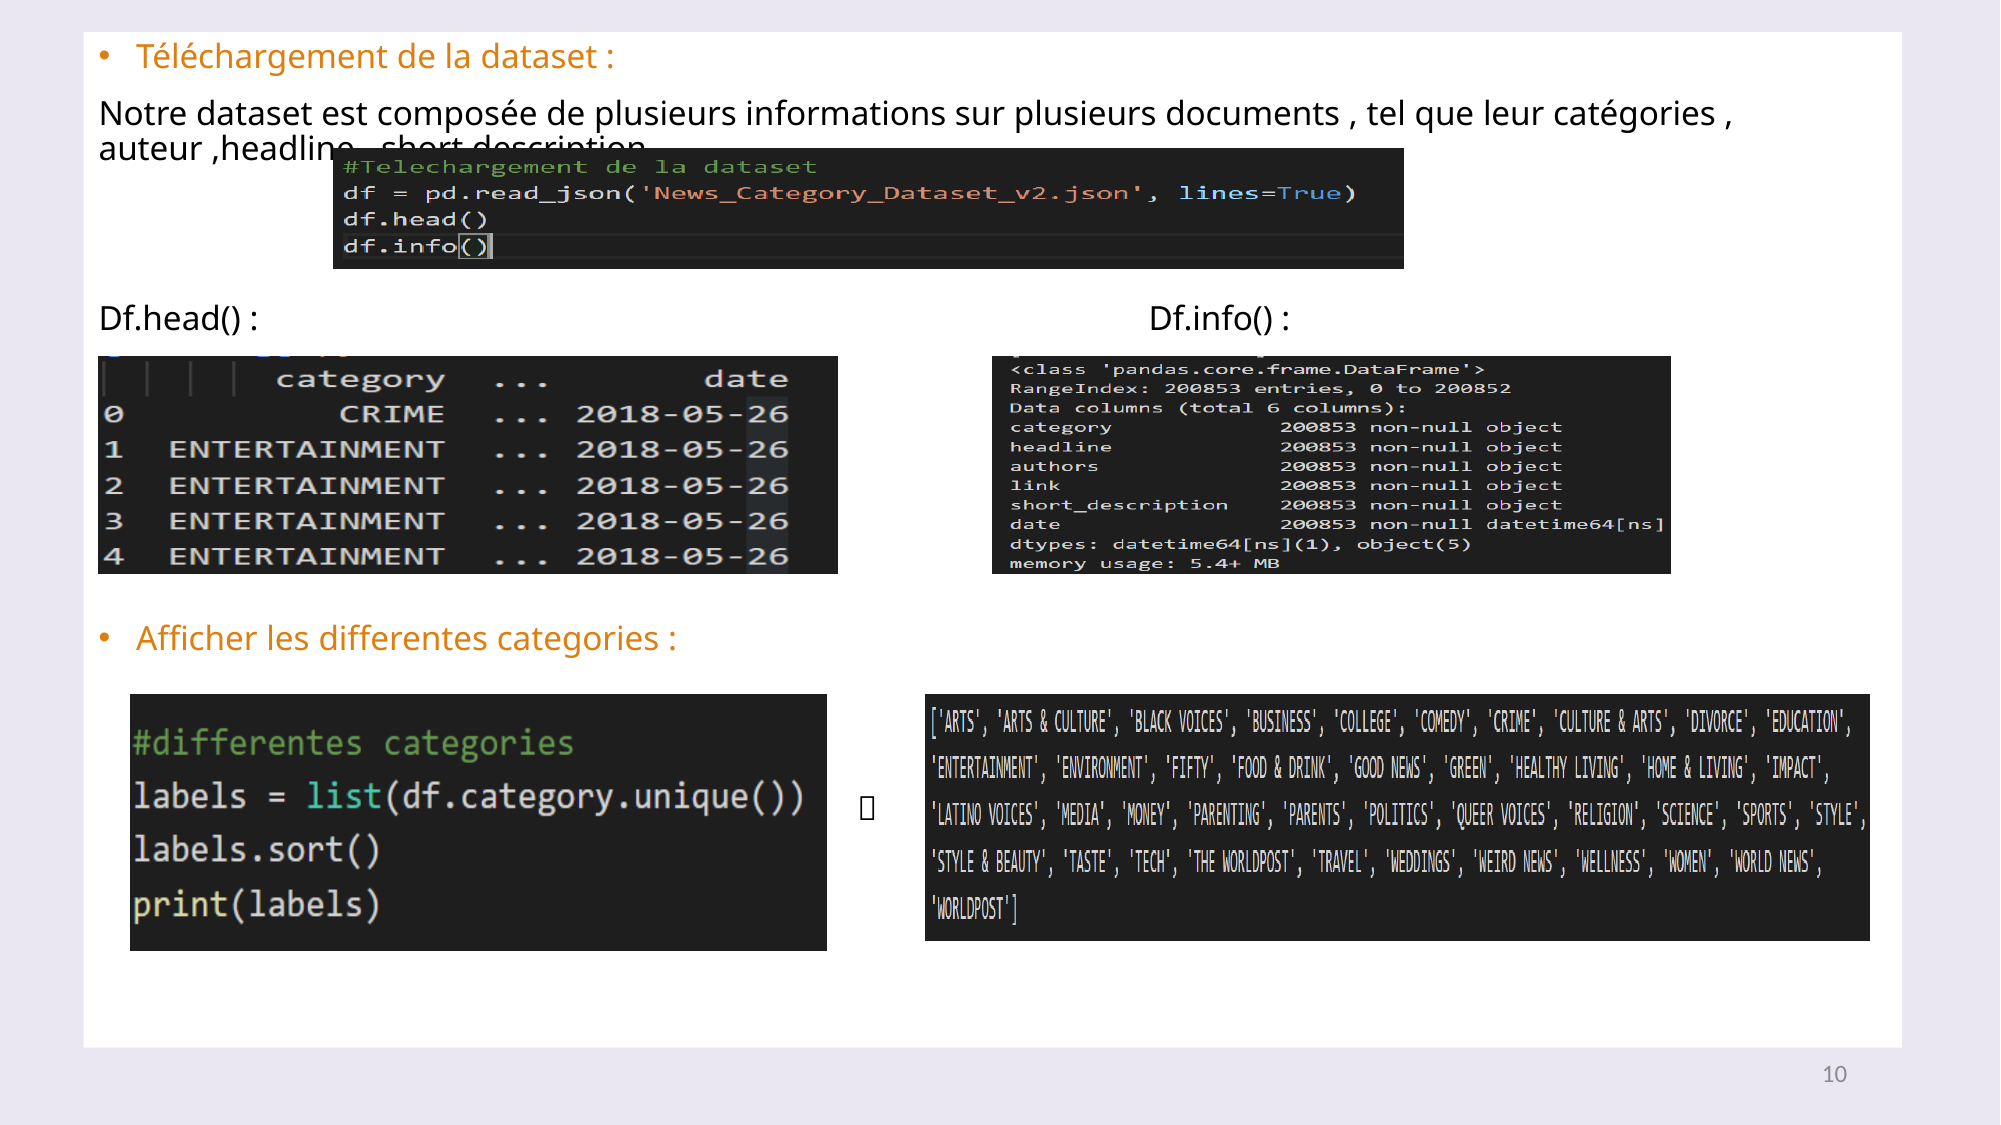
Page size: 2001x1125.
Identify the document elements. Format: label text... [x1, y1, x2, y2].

list Téléchargement de la dataset : Notre dataset est composée de plusieurs informations sur plusieurs documents , tel que leur catégories , auteur ,headline , short description .. Df.head() : Df.info() : Afficher les differentes categories :  [83, 32, 1902, 1048]
picture [97, 356, 838, 574]
slide_number 10 [1412, 1042, 1863, 1103]
picture [992, 356, 1671, 574]
picture [130, 694, 827, 951]
picture [333, 148, 1404, 270]
picture [925, 694, 1870, 941]
